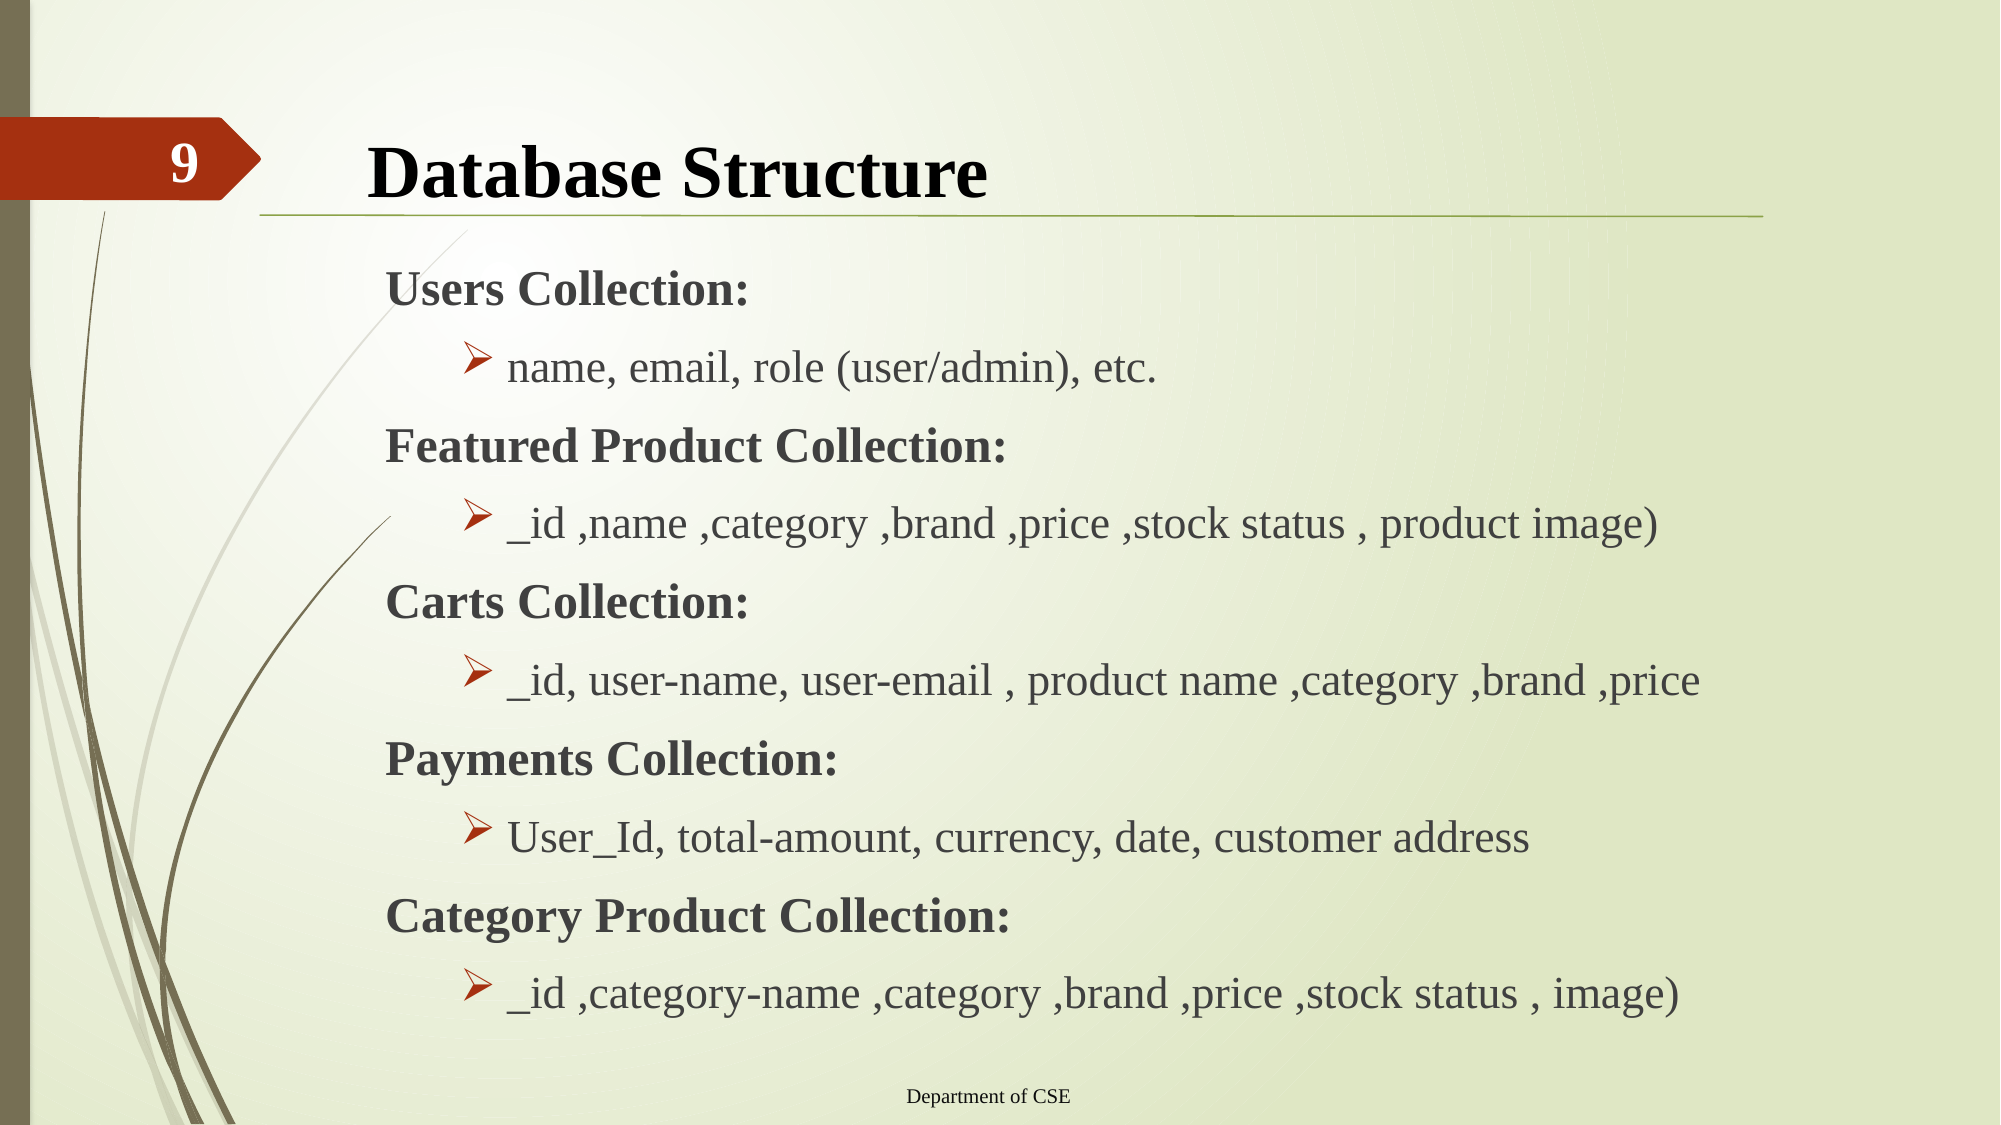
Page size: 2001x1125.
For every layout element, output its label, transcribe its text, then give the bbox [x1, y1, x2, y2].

slide_number 9 [87, 129, 216, 190]
title Database Structure [352, 114, 1815, 233]
list Users Collection: name, email, role (user/admin), etc. Featured Product Collection: _id ,name ,category ,brand ,price ,stock status , product image) Carts Collection: _id, user-name, user-email , product name ,category ,brand ,price Payments Collection: User_Id, total-amount, currency, date, customer address Category Product Collection: _id ,category-name ,category ,brand ,price ,stock status , image) [370, 247, 1733, 1121]
footer Department of CSE [388, 1065, 1590, 1125]
